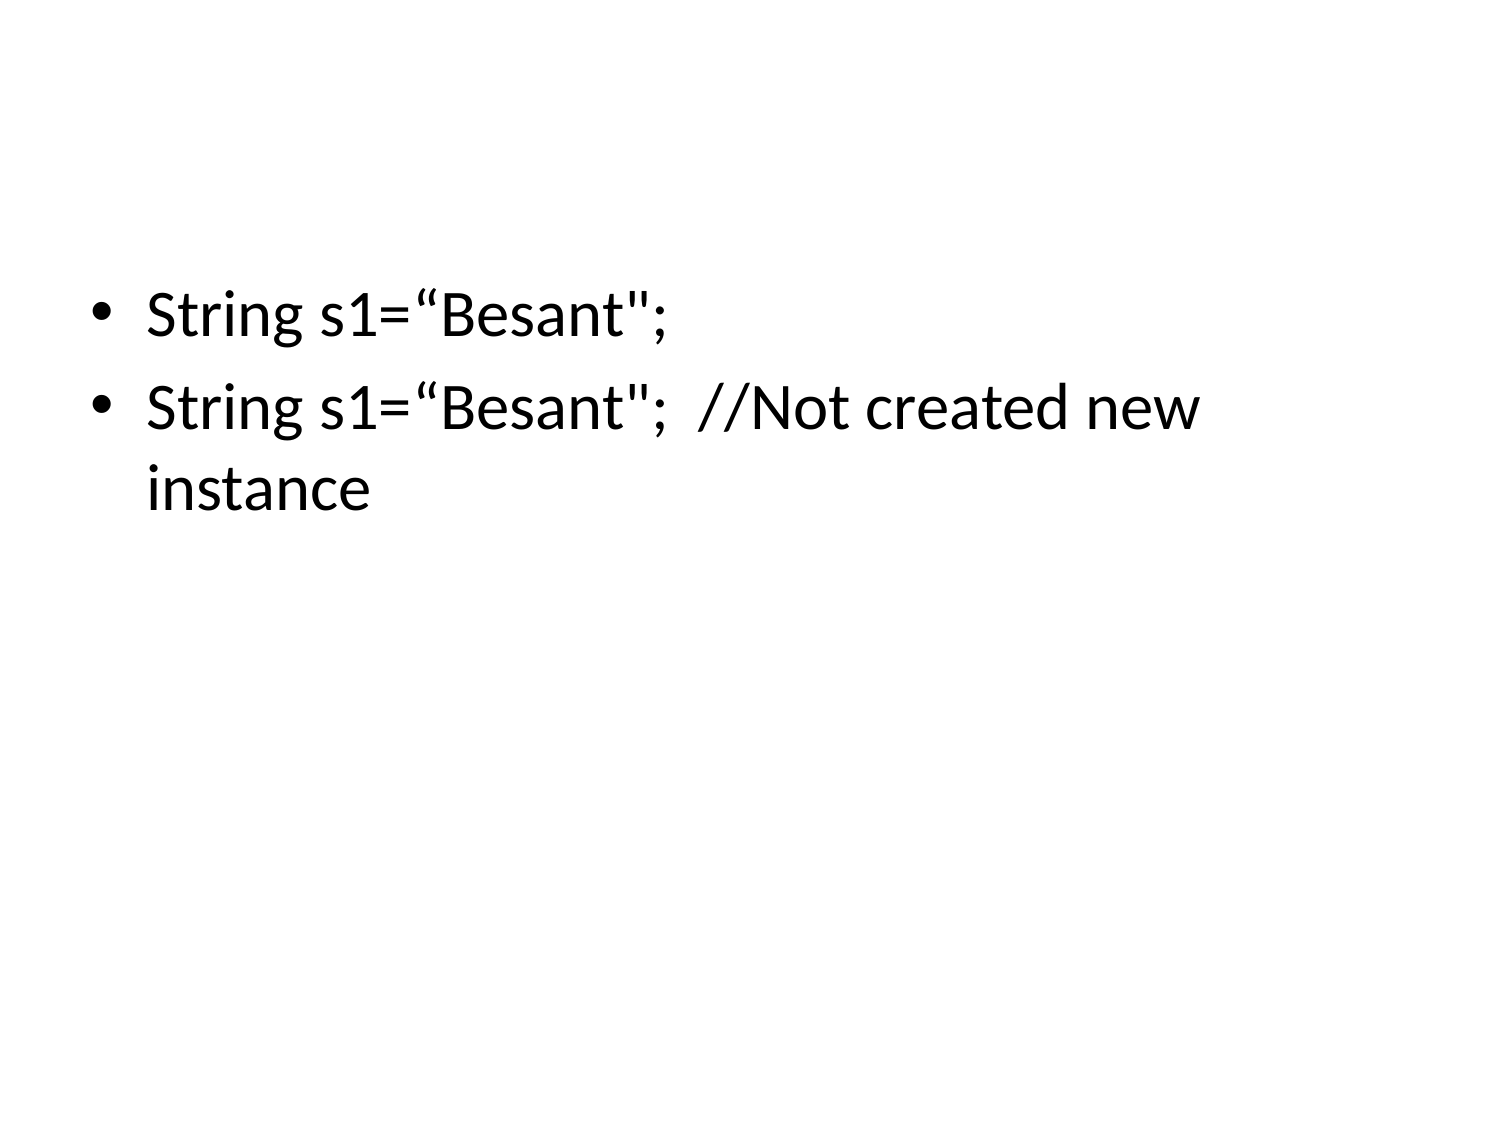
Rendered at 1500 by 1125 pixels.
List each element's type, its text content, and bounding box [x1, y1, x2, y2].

list String s1=“Besant"; String s1=“Besant"; //Not created new instance [75, 262, 1425, 1005]
